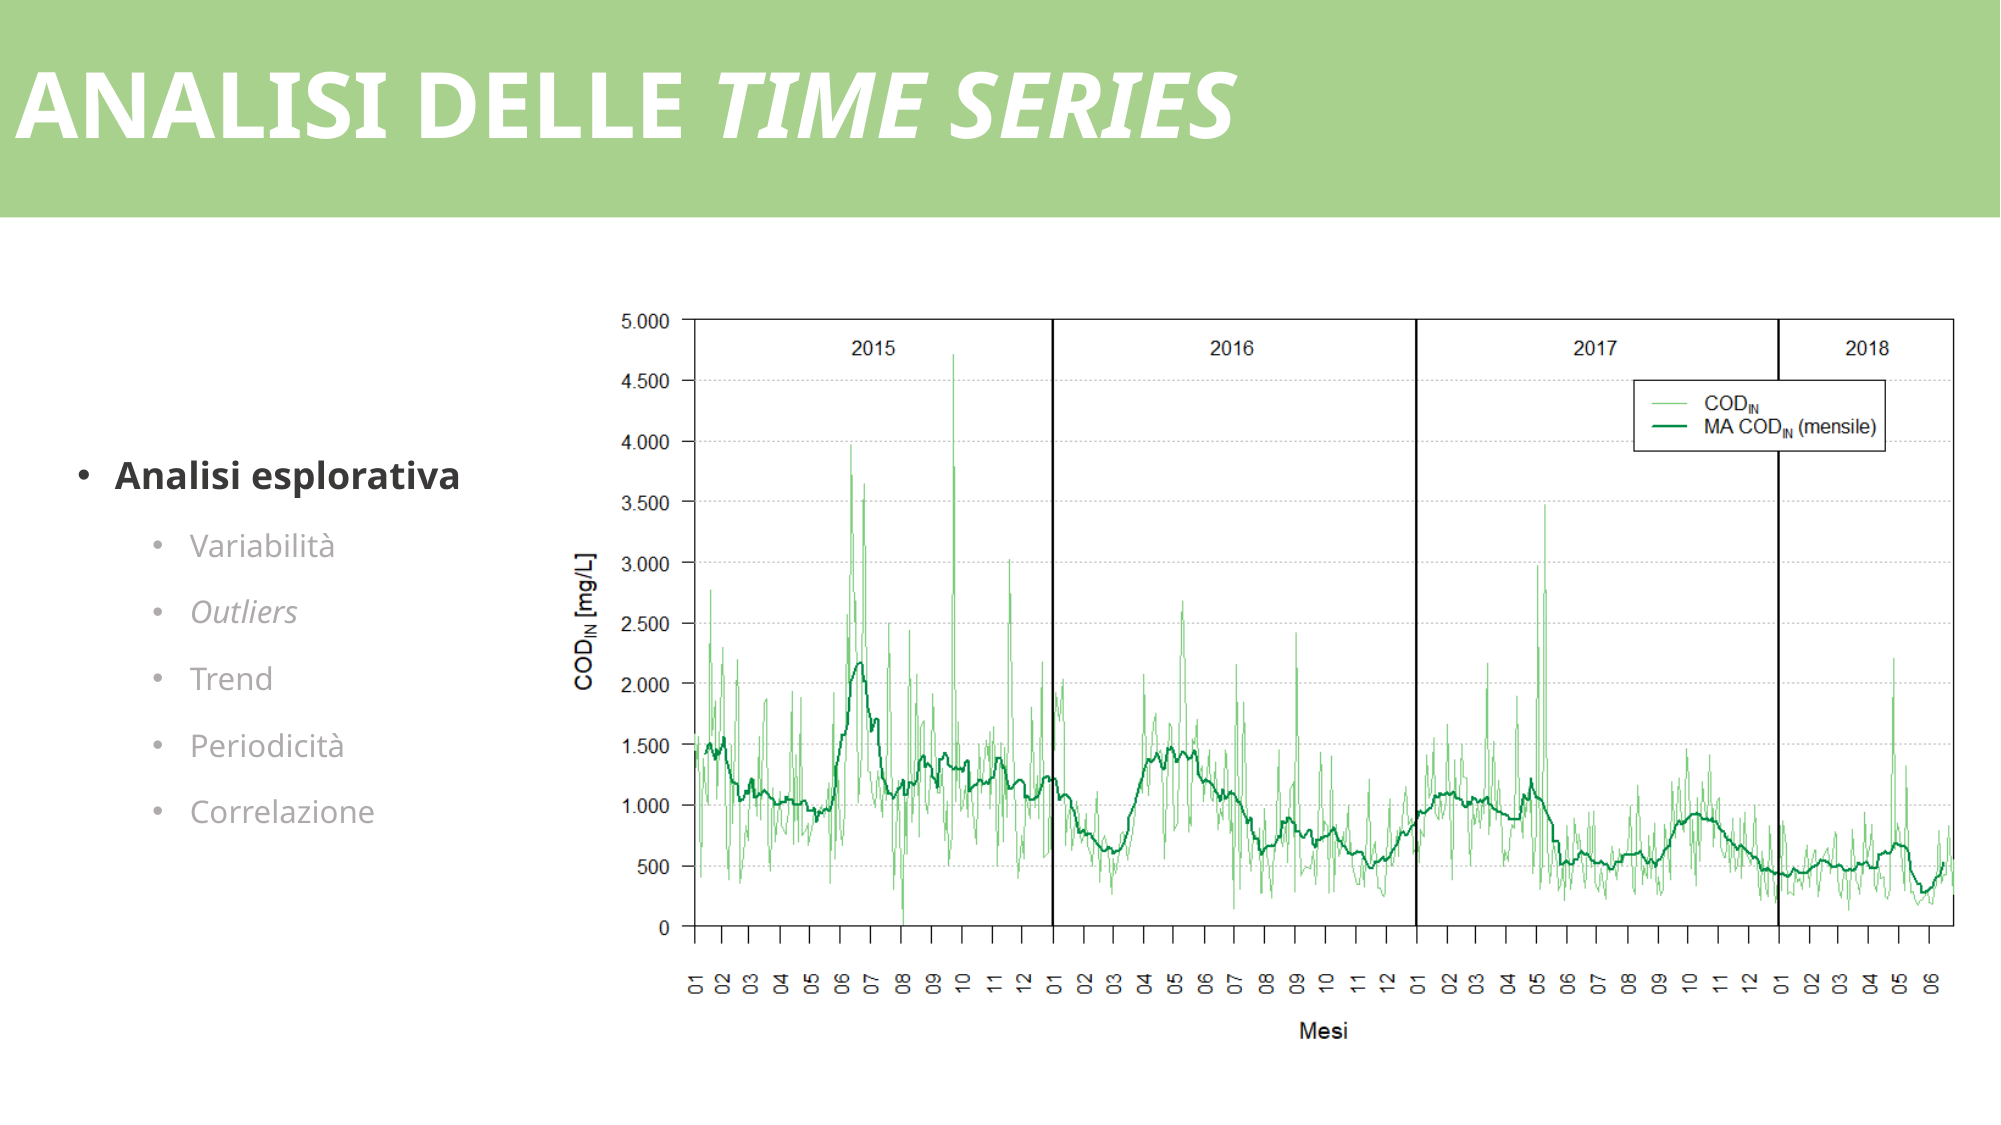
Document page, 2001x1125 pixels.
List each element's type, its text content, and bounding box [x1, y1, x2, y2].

title Analisi delle time series [0, 0, 2000, 218]
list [554, 226, 2000, 1067]
text_box Analisi esplorativa Variabilità Outliers Trend Periodicità Correlazione [62, 422, 554, 871]
